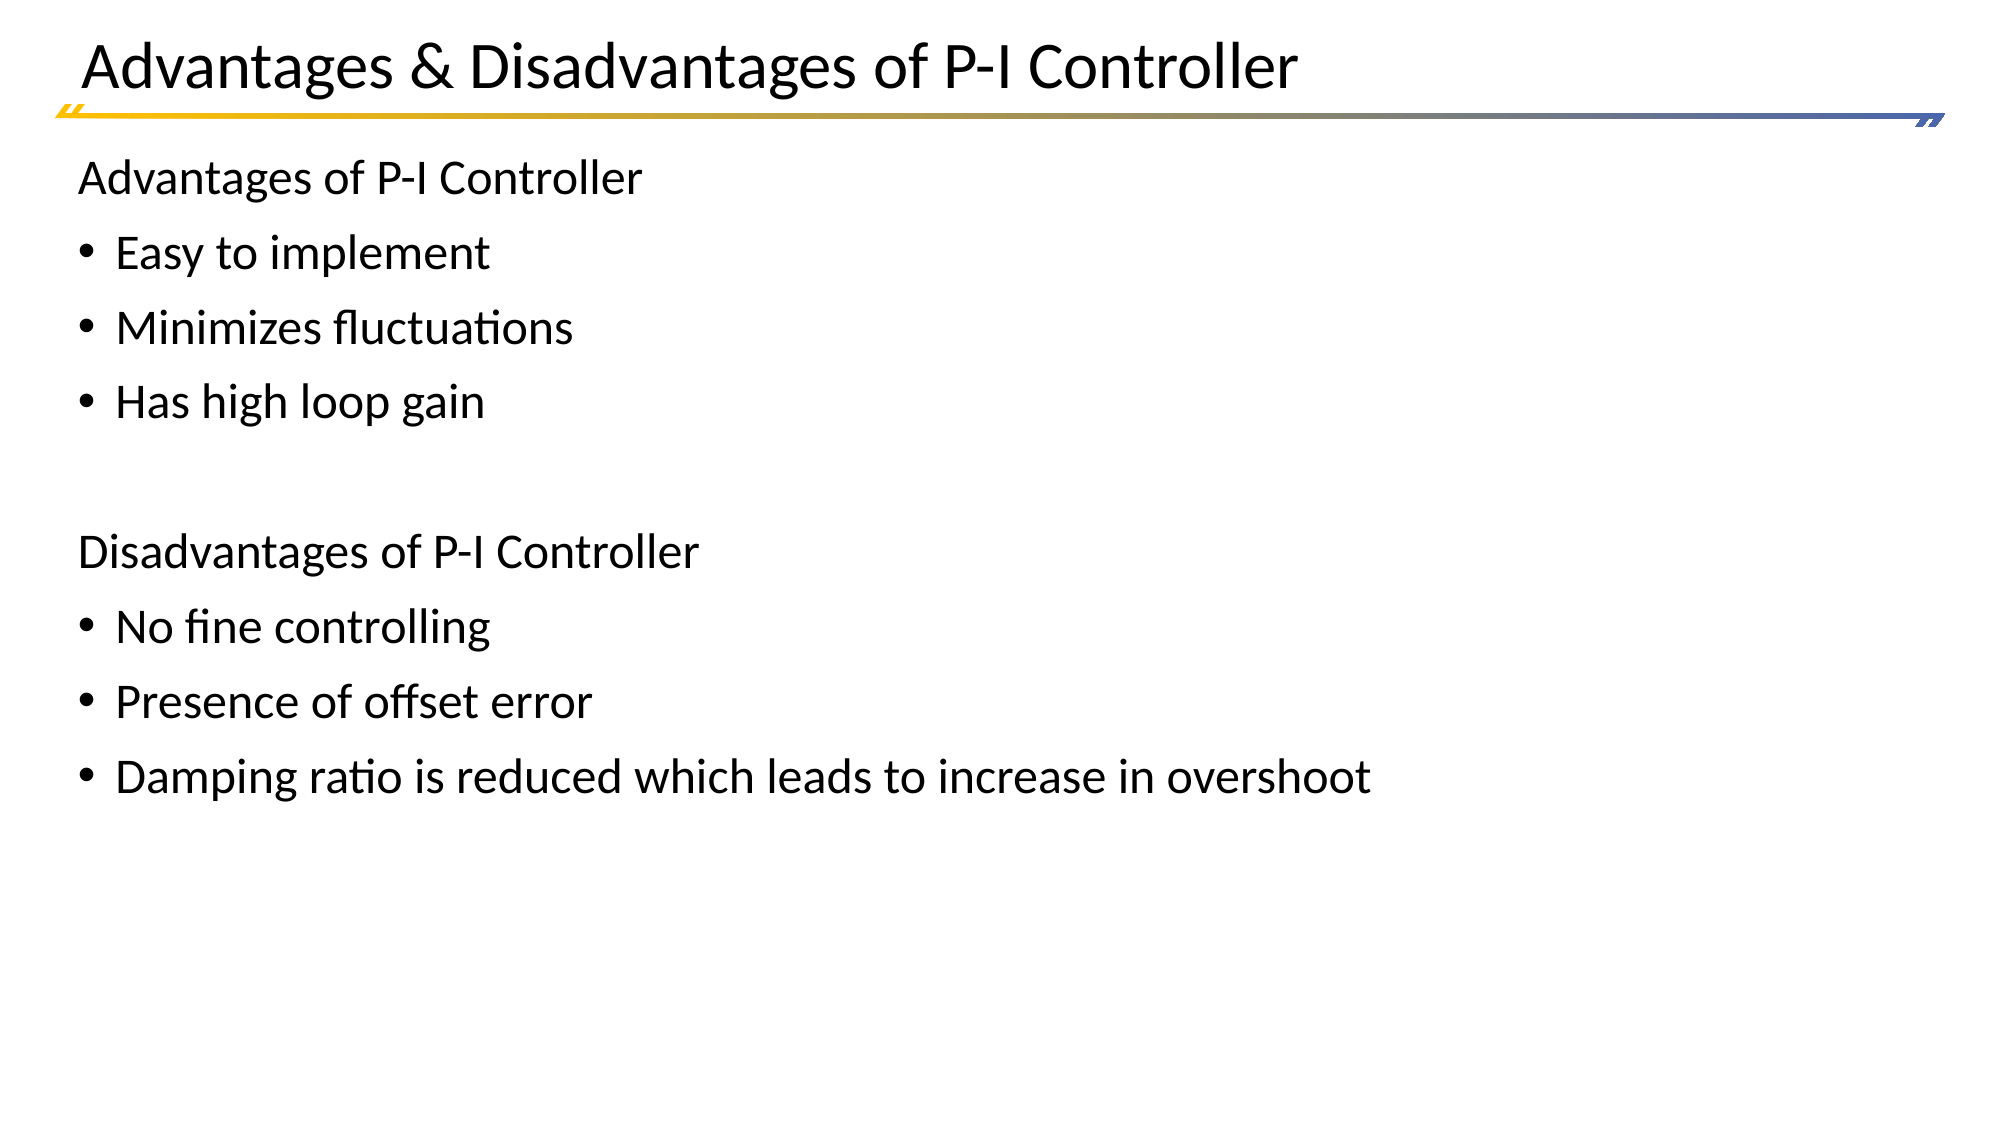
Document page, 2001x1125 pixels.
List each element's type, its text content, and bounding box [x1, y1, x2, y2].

title Advantages & Disadvantages of P-I Controller [66, 0, 1934, 111]
list Advantages of P-I Controller Easy to implement Minimizes fluctuations Has high loop gain Disadvantages of P-I Controller No fine controlling Presence of offset error Damping ratio is reduced which leads to increase in overshoot [66, 145, 1934, 1063]
